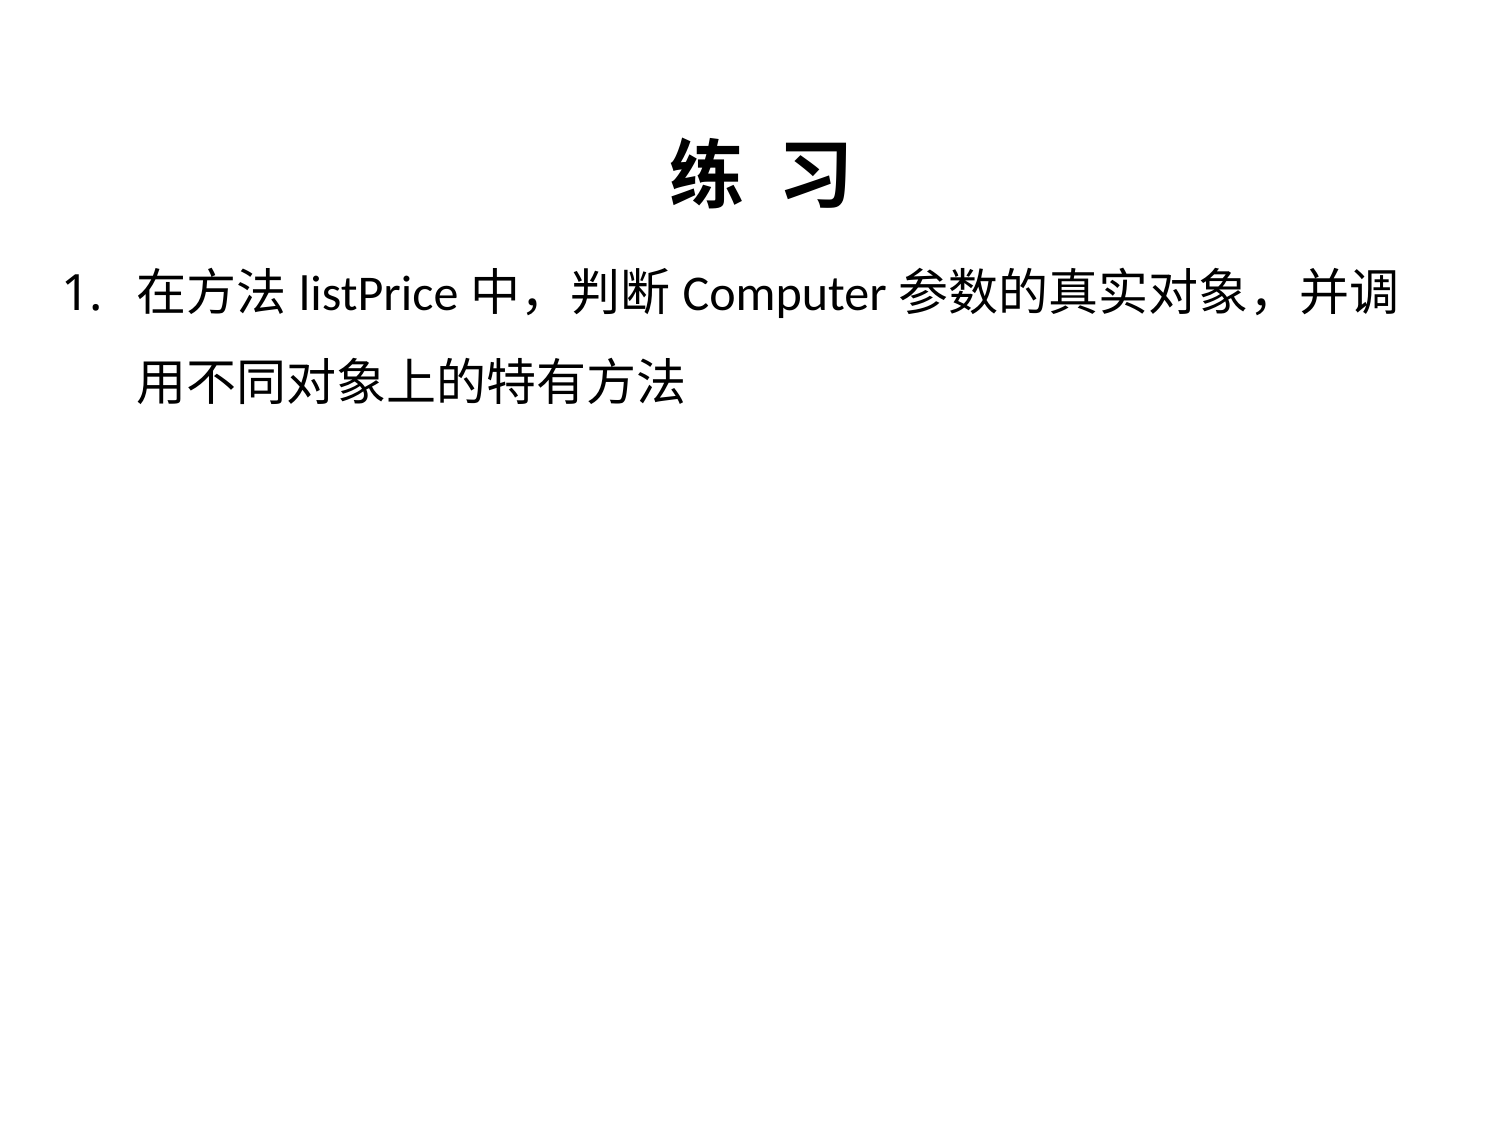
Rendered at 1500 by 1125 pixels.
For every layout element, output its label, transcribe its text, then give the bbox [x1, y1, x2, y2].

title 练 习 [490, 113, 1034, 222]
list 在方法listPrice中，判断Computer参数的真实对象，并调用不同对象上的特有方法 [46, 222, 1441, 898]
